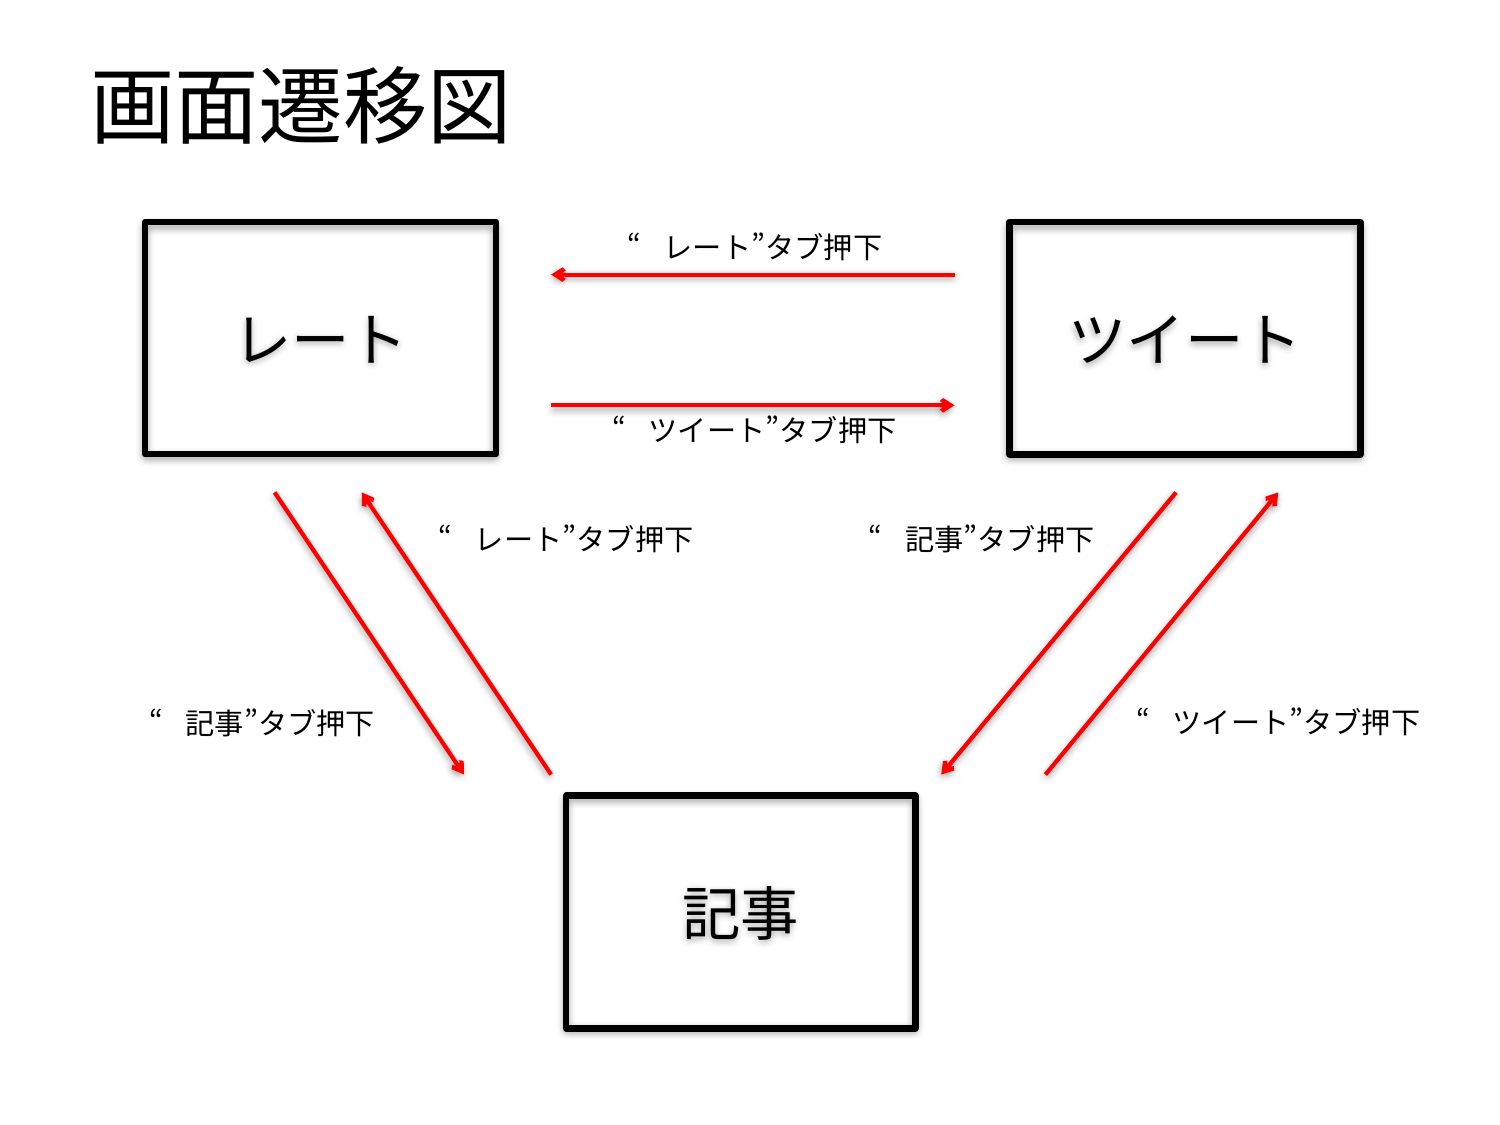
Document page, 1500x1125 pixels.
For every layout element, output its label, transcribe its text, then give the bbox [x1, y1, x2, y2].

title 画面遷移図 [75, 45, 1425, 163]
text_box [144, 221, 1426, 1029]
